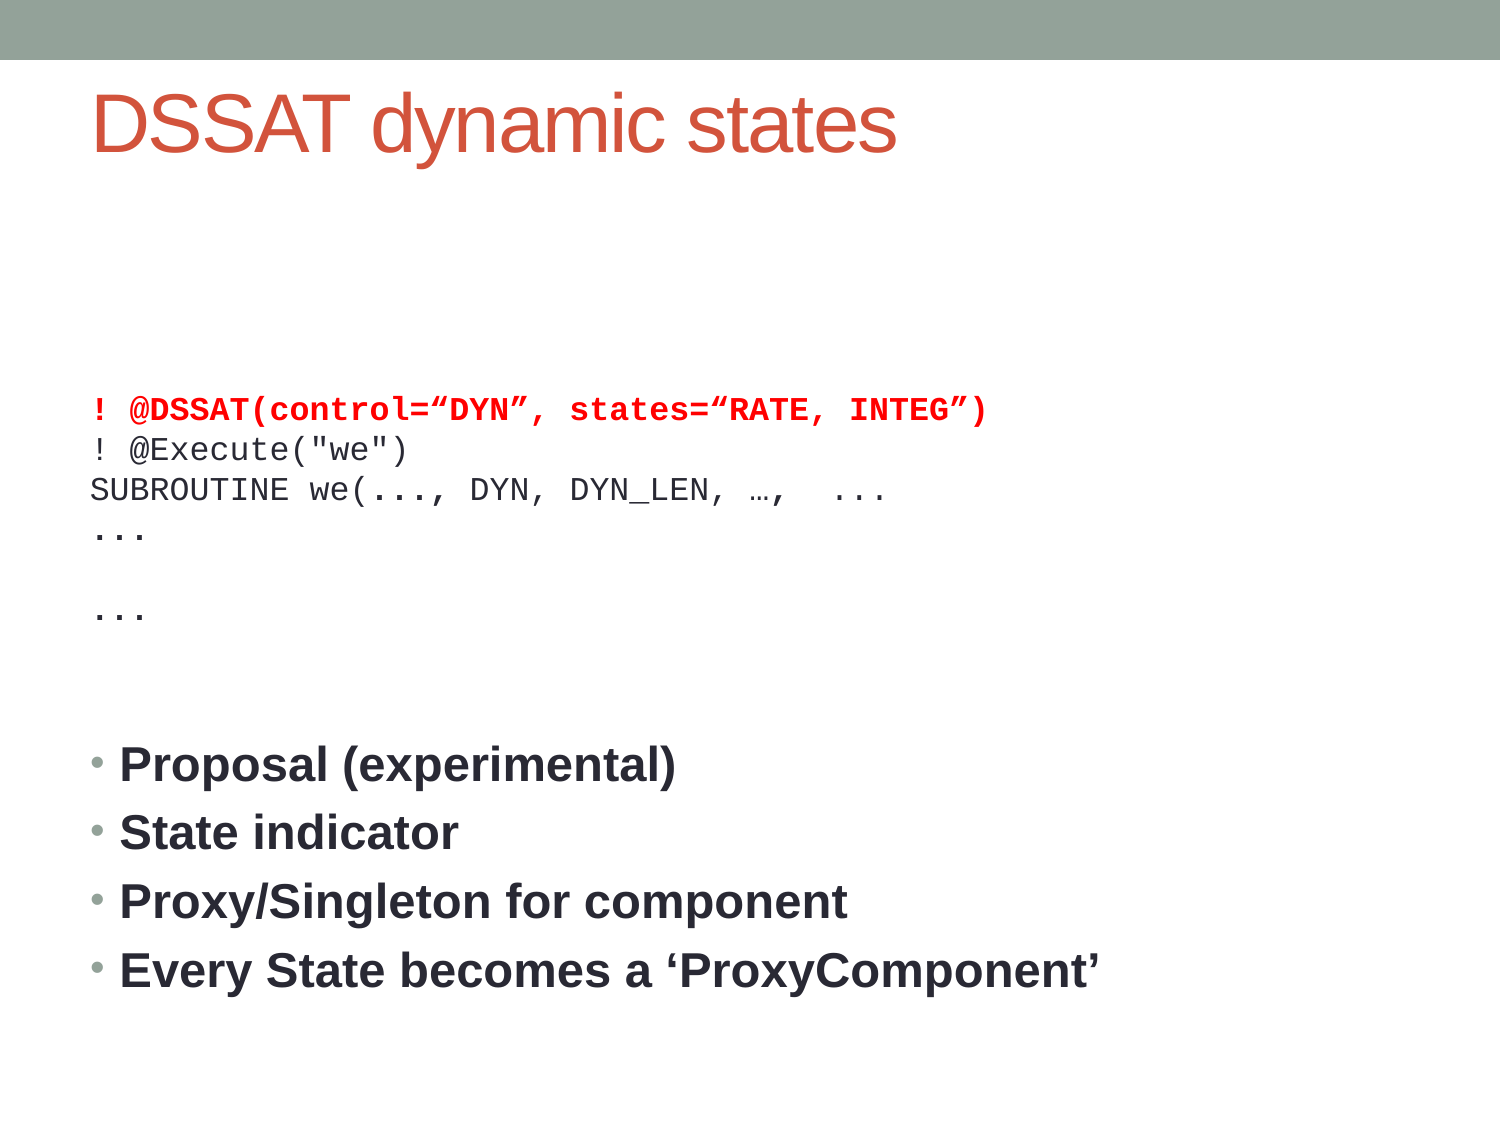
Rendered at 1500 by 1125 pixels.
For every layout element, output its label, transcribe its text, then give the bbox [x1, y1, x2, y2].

title DSSAT dynamic states [75, 50, 1425, 188]
text_box ! @DSSAT(control=“DYN”, states=“RATE, INTEG”) ! @Execute("we") SUBROUTINE we(..., DYN, DYN_LEN, …, ... ... ... [74, 299, 1425, 714]
list Proposal (experimental) State indicator Proxy/Singleton for component Every State becomes a ‘ProxyComponent’ [75, 725, 1425, 1005]
